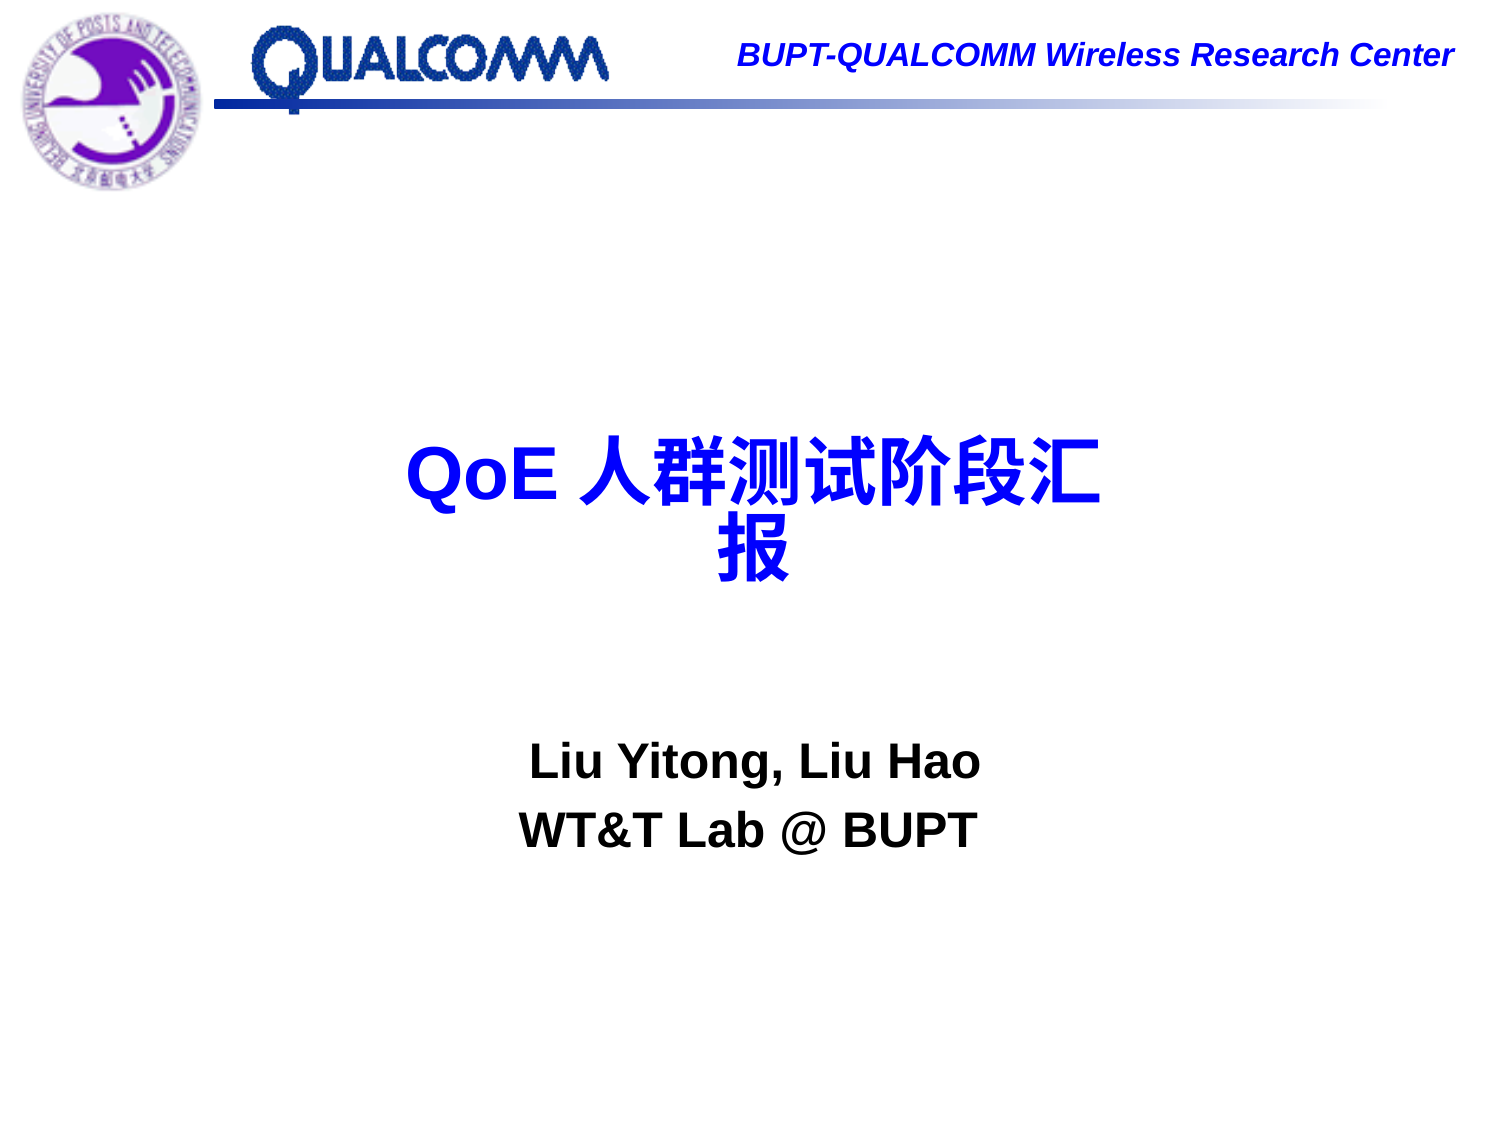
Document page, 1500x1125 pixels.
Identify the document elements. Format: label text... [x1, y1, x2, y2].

title QoE人群测试阶段汇报 [361, 433, 1146, 520]
subtitle Liu Yitong, Liu Hao WT&T Lab @ BUPT [229, 727, 1281, 1012]
picture [0, 0, 213, 208]
